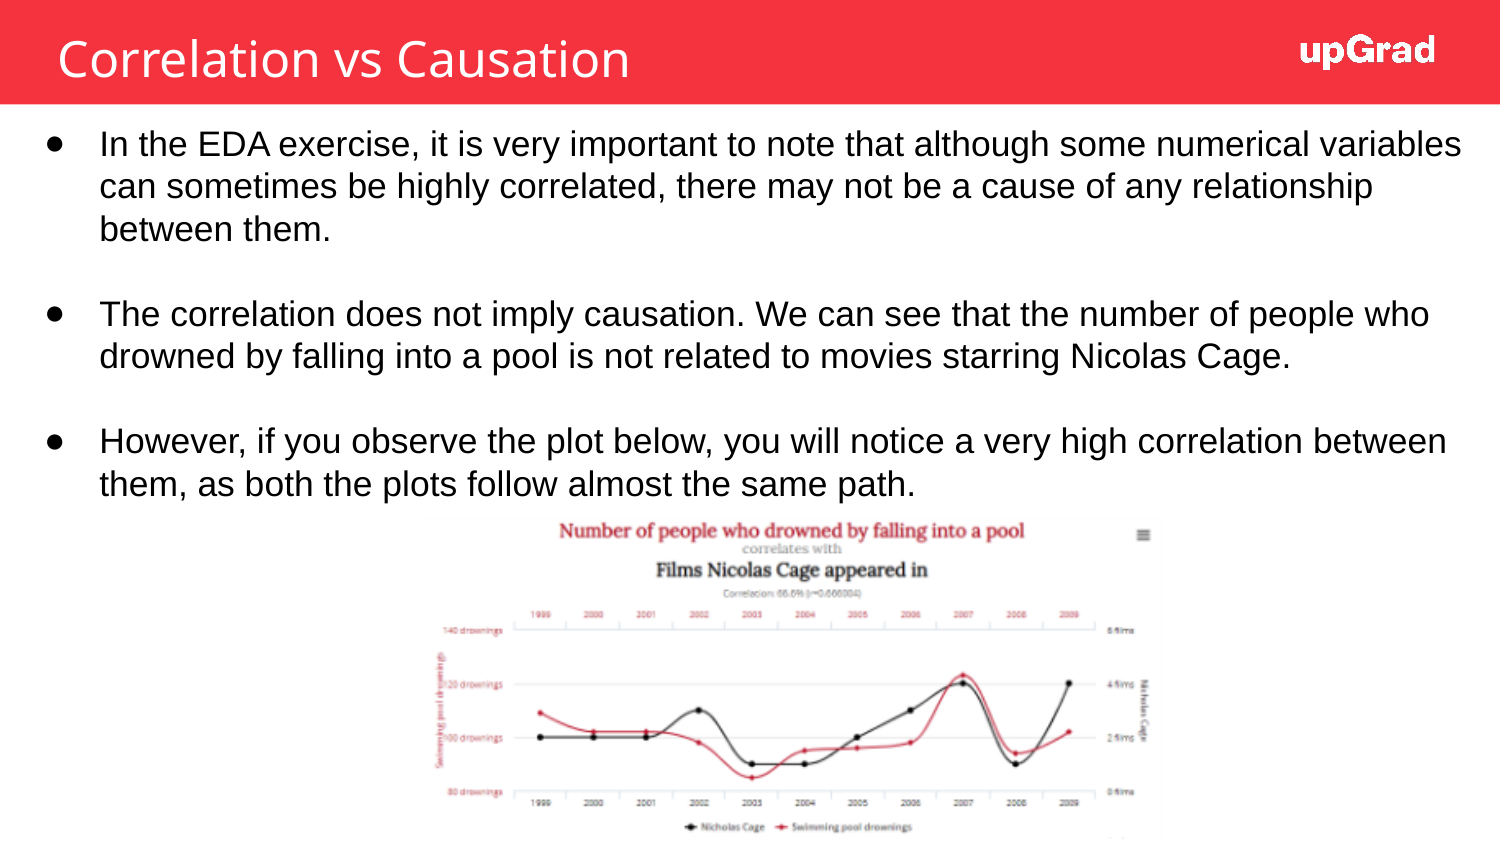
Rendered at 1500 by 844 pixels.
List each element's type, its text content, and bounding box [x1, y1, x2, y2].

text_box [0, 0, 1500, 105]
text_box Correlation vs Causation [42, 12, 865, 103]
text_box [1300, 34, 1435, 71]
picture [389, 506, 1169, 844]
text_box In the EDA exercise, it is very important to note that although some numerical variables can sometimes be highly correlated, there may not be a cause of any relationship between them. The correlation does not imply causation. We can see that the number of people who drowned by falling into a pool is not related to movies starring Nicolas Cage. However, if you observe the plot below, you will notice a very high correlation between them, as both the plots follow almost the same path. [9, 113, 1500, 511]
